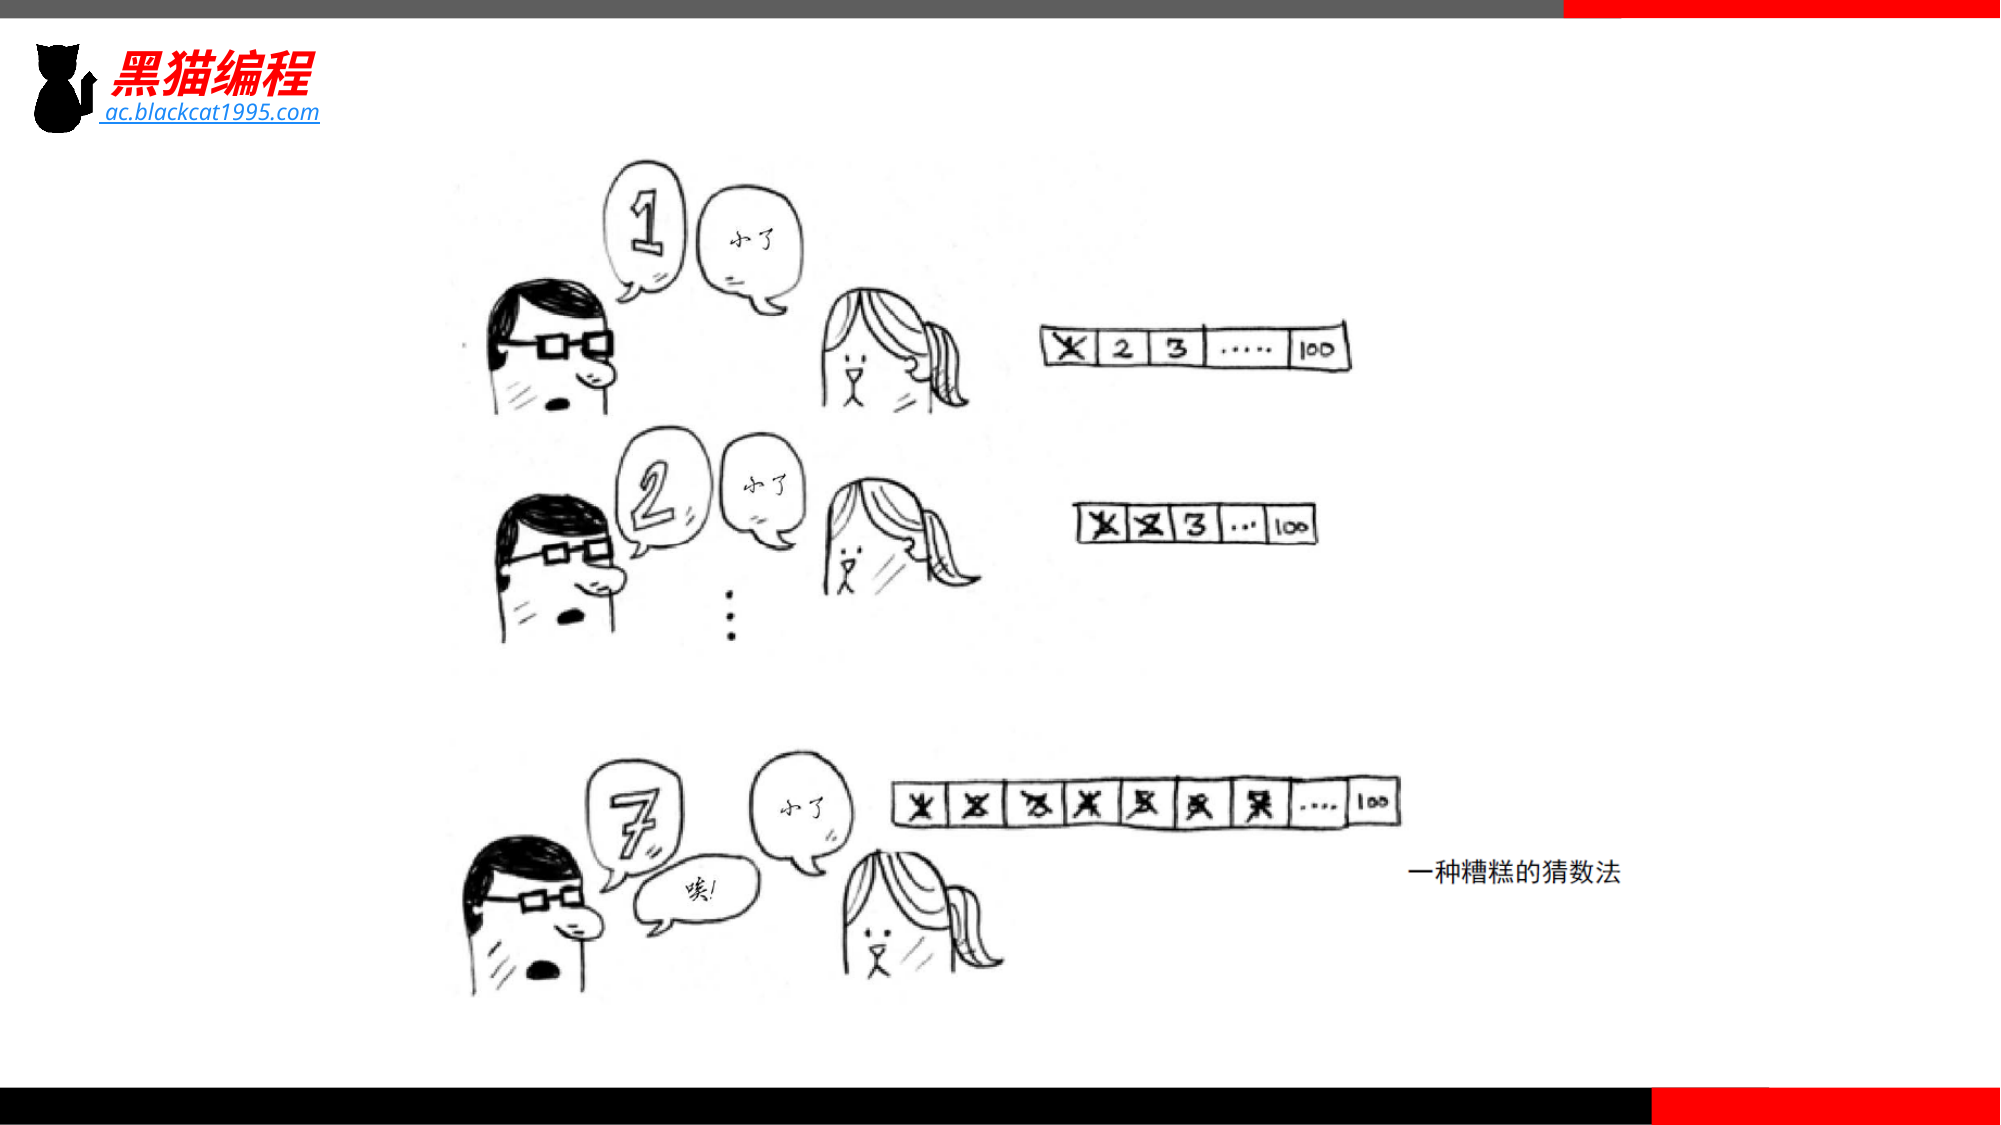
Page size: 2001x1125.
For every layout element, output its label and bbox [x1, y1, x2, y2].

picture [21, 44, 110, 133]
picture [445, 140, 1640, 1029]
